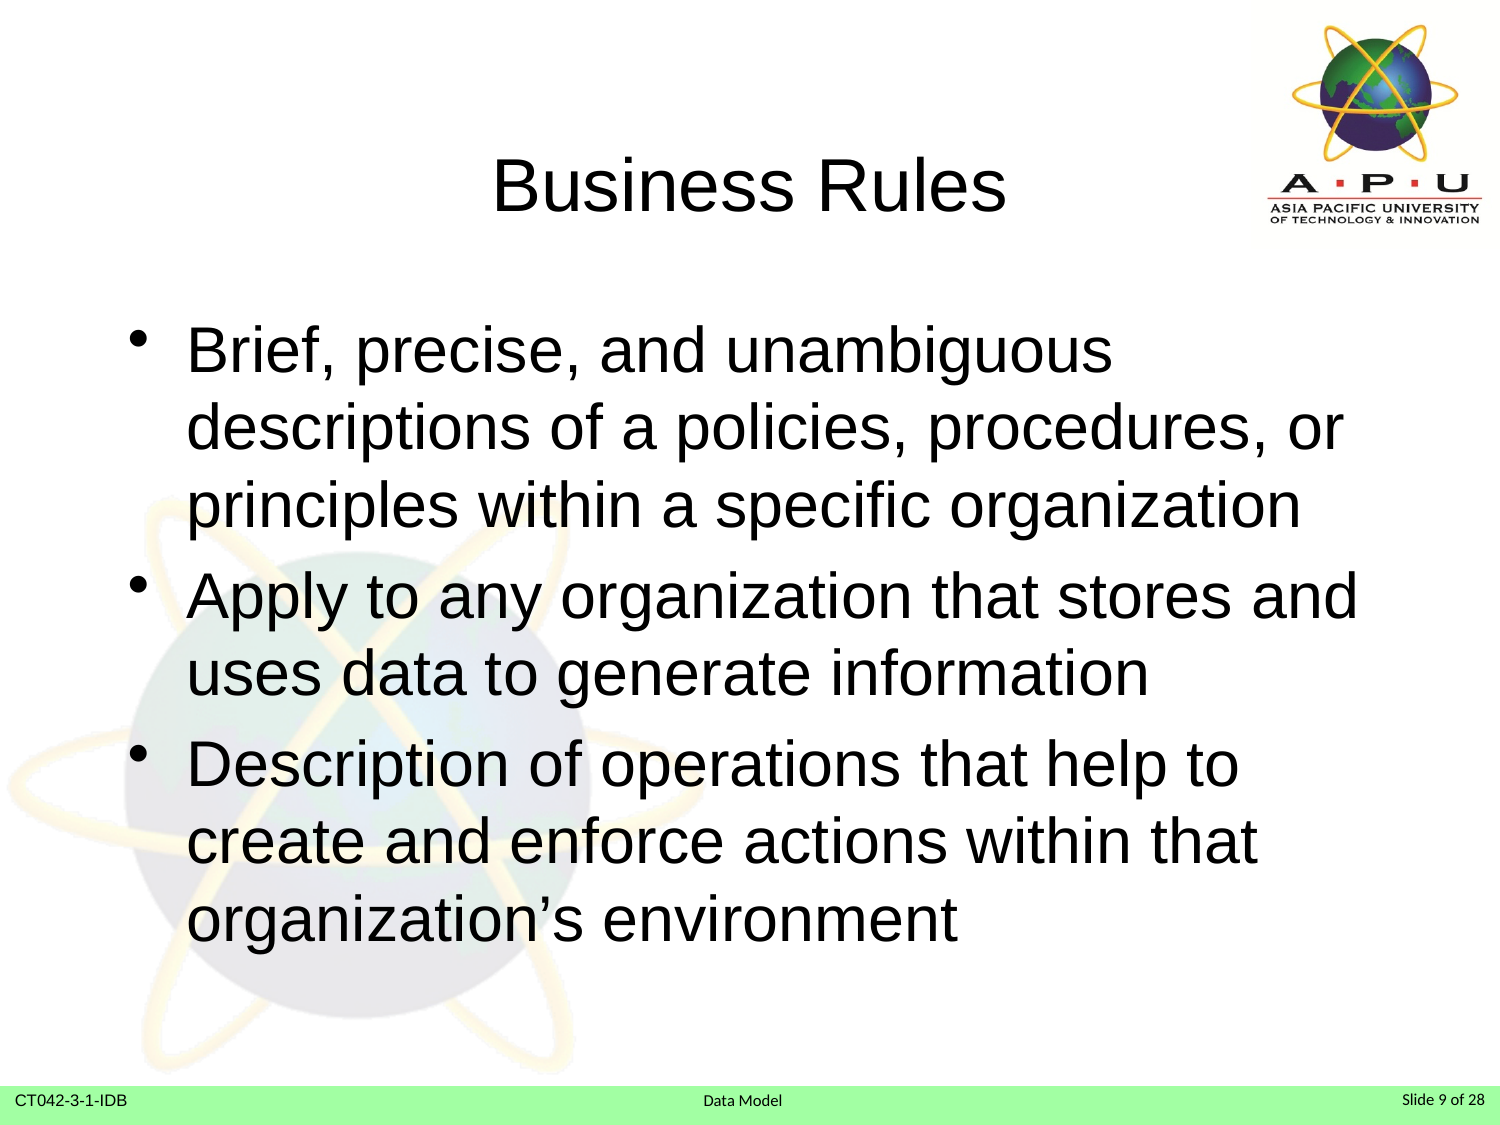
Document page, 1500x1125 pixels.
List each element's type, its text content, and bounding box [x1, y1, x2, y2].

title Business Rules [112, 87, 1388, 275]
list Brief, precise, and unambiguous descriptions of a policies, procedures, or principles within a specific organization Apply to any organization that stores and uses data to generate information Description of operations that help to create and enforce actions within that organization’s environment [112, 299, 1388, 975]
picture [1251, 0, 1500, 249]
